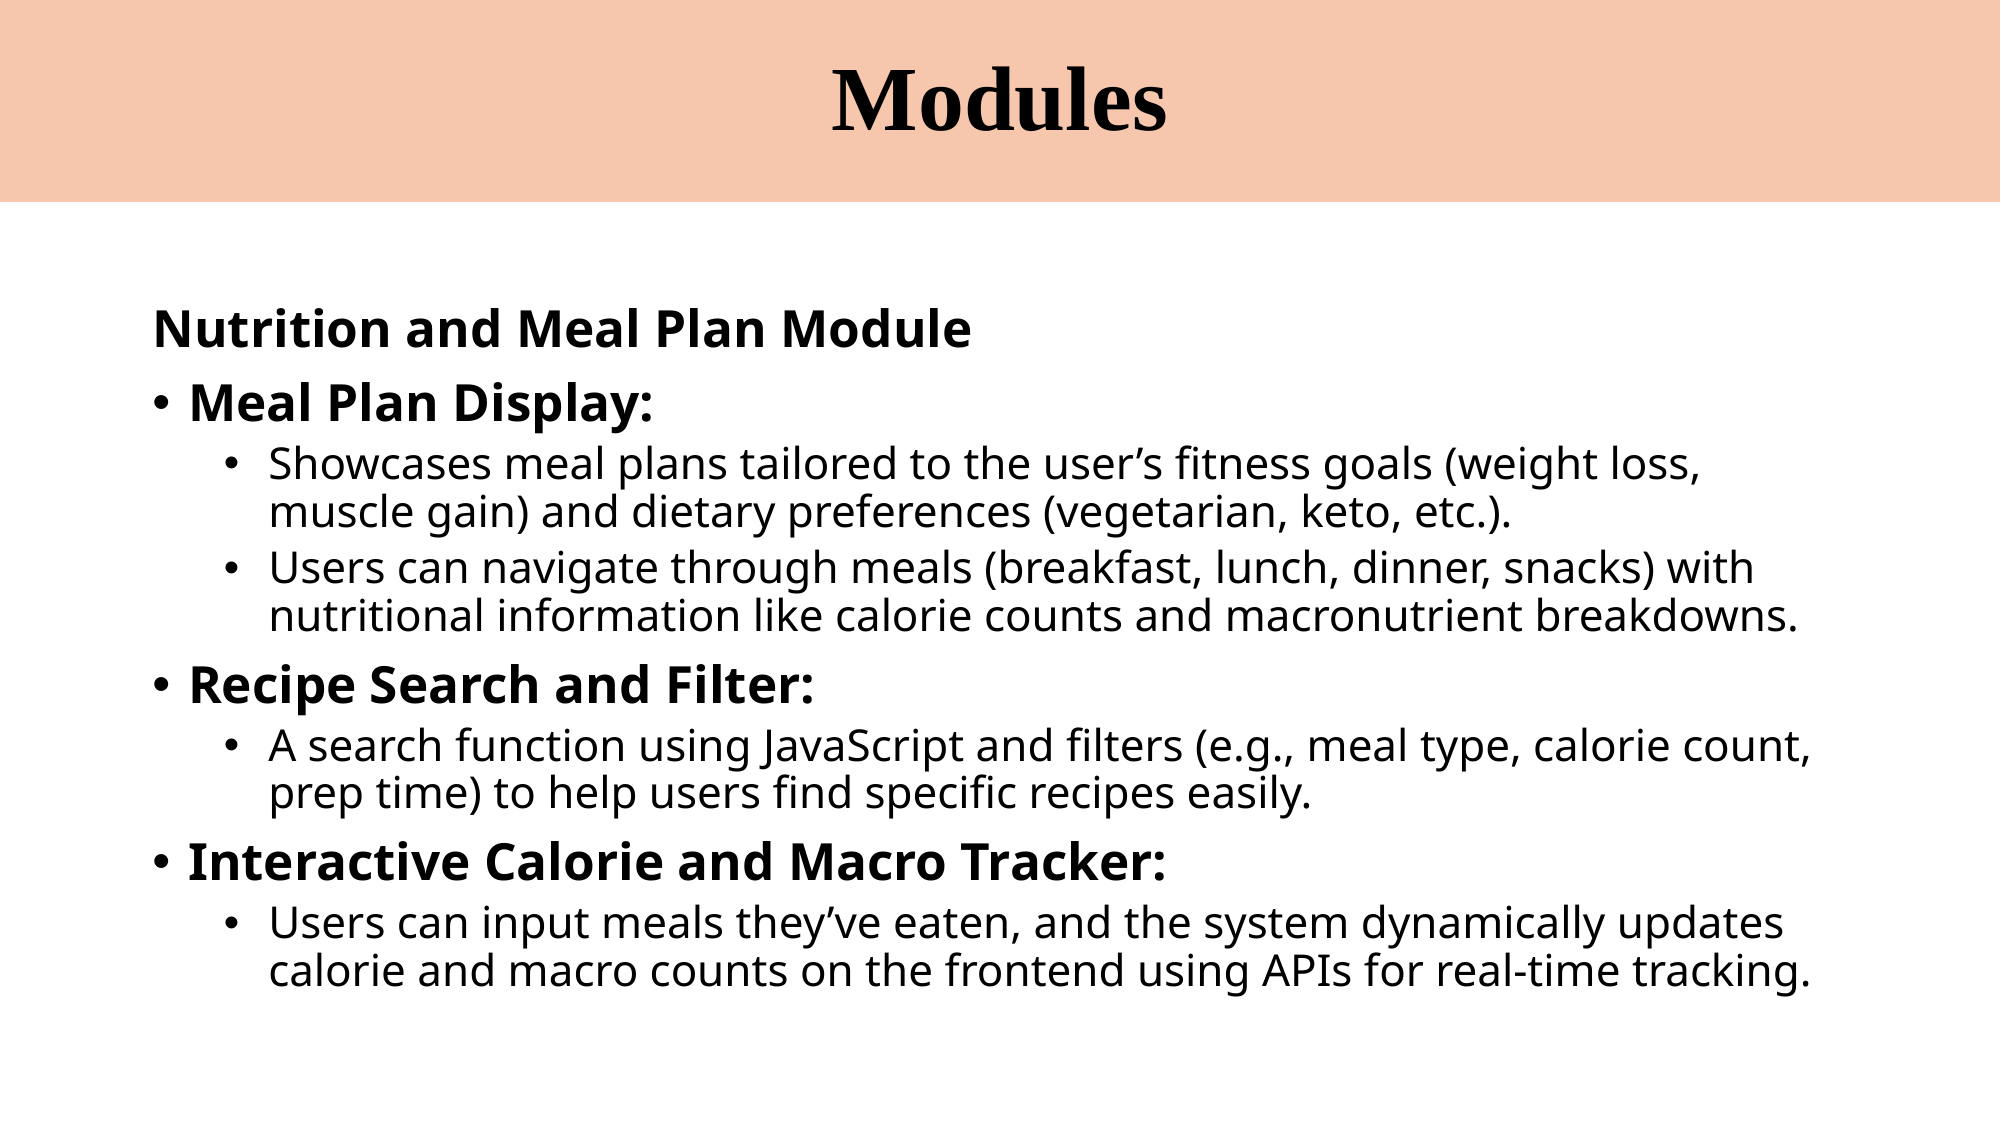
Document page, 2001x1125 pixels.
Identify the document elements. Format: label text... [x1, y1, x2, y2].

list Nutrition and Meal Plan Module Meal Plan Display: Showcases meal plans tailored to the user’s fitness goals (weight loss, muscle gain) and dietary preferences (vegetarian, keto, etc.). Users can navigate through meals (breakfast, lunch, dinner, snacks) with nutritional information like calorie counts and macronutrient breakdowns. Recipe Search and Filter: A search function using JavaScript and filters (e.g., meal type, calorie count, prep time) to help users find specific recipes easily. Interactive Calorie and Macro Tracker: Users can input meals they’ve eaten, and the system dynamically updates calorie and macro counts on the frontend using APIs for real-time tracking. [137, 296, 1863, 1011]
title Modules [0, 0, 2000, 202]
